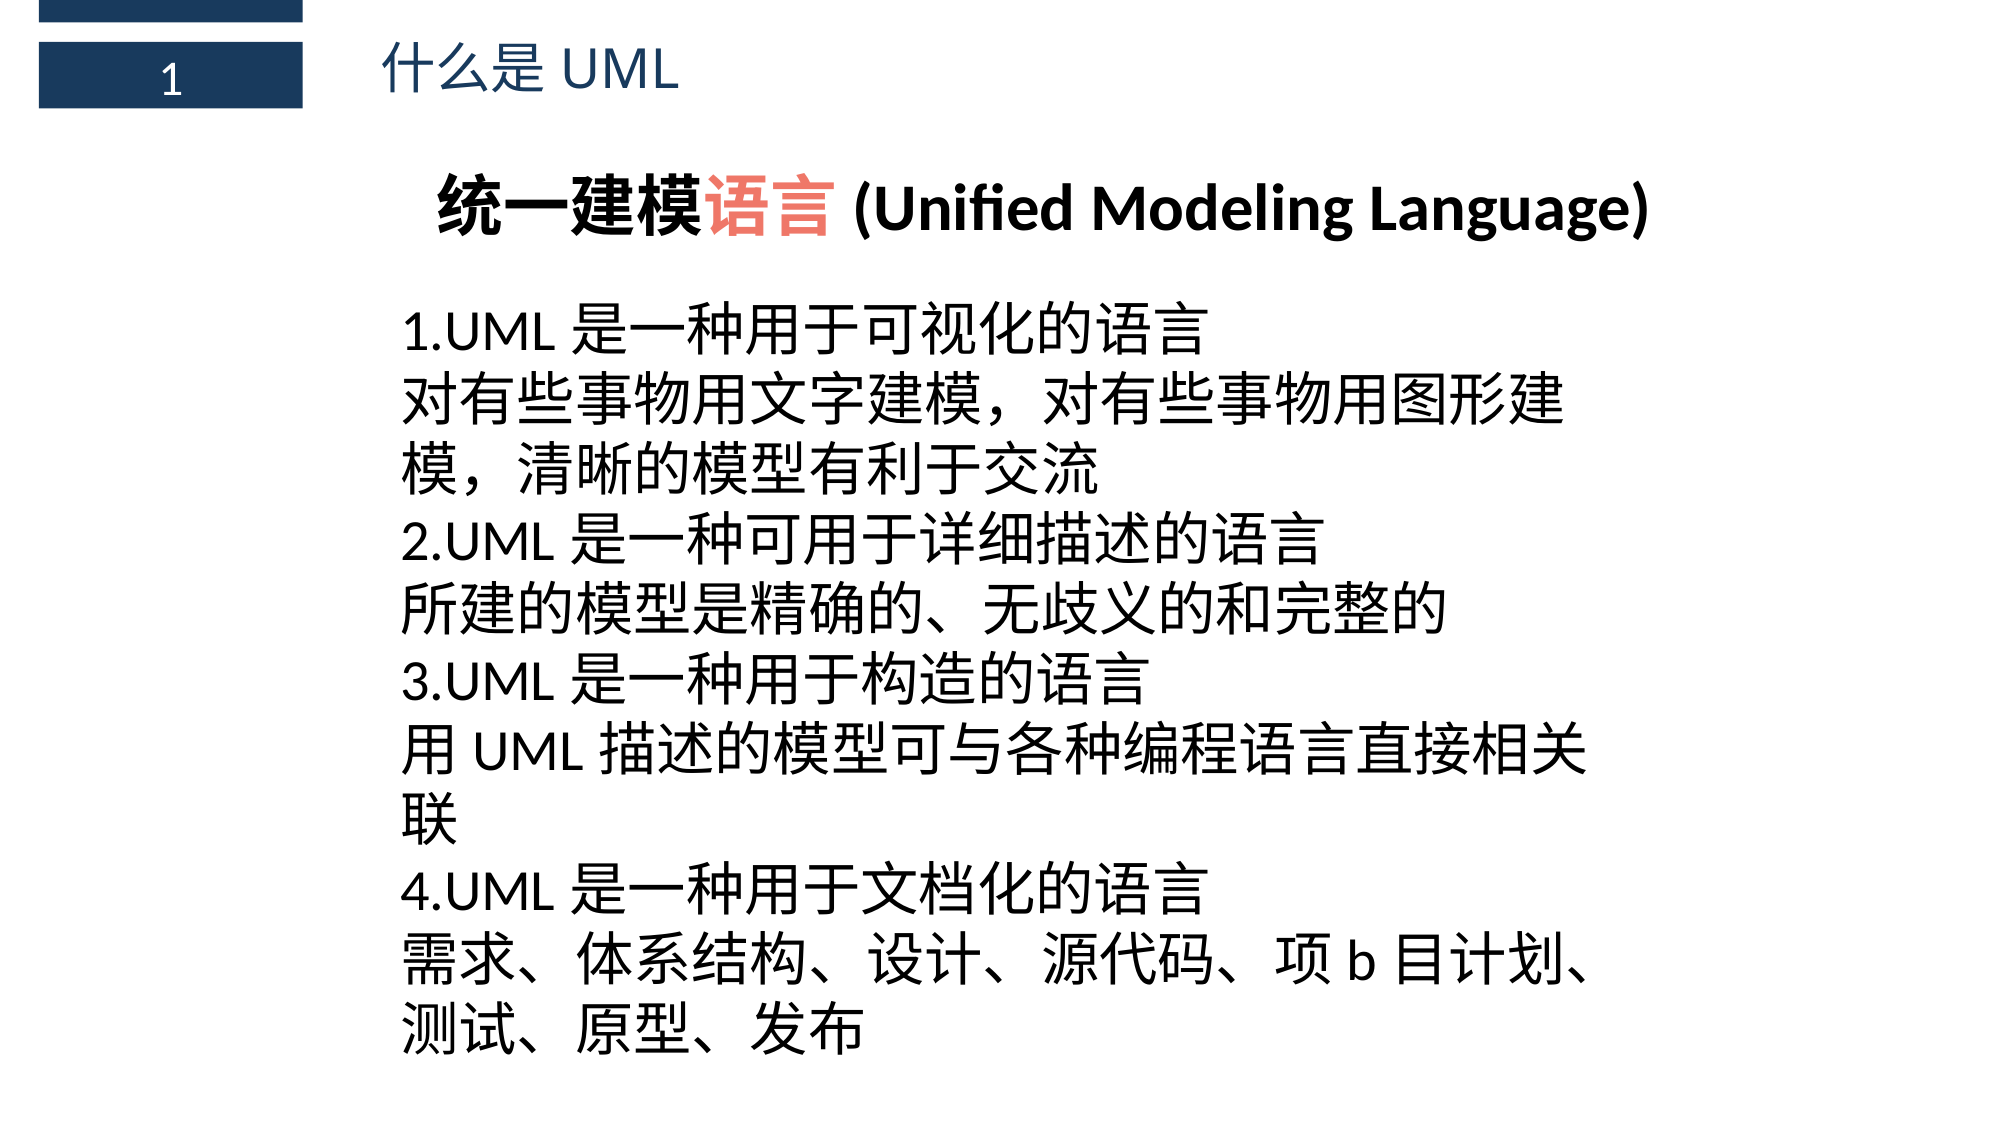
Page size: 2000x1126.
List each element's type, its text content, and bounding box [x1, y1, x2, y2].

text_box [37, 0, 305, 24]
text_box [366, 22, 1360, 105]
text_box 1 [37, 40, 305, 111]
text_box 什么是UML [365, 26, 1359, 108]
text_box 统一建模语言(Unified Modeling Language) [332, 155, 1668, 251]
text_box 1.UML是一种用于可视化的语言 对有些事物用文字建模，对有些事物用图形建模，清晰的模型有利于交流 2.UML是一种可用于详细描述的语言 所建的模型是精确的、无歧义的和完整的 3.UML是一种用于构造的语言 用UML描述的模型可与各种编程语言直接相关联 4.UML是一种用于文档化的语言 需求、体系结构、设计、源代码、项b目计划、测试、原型、发布 [385, 284, 1614, 1070]
